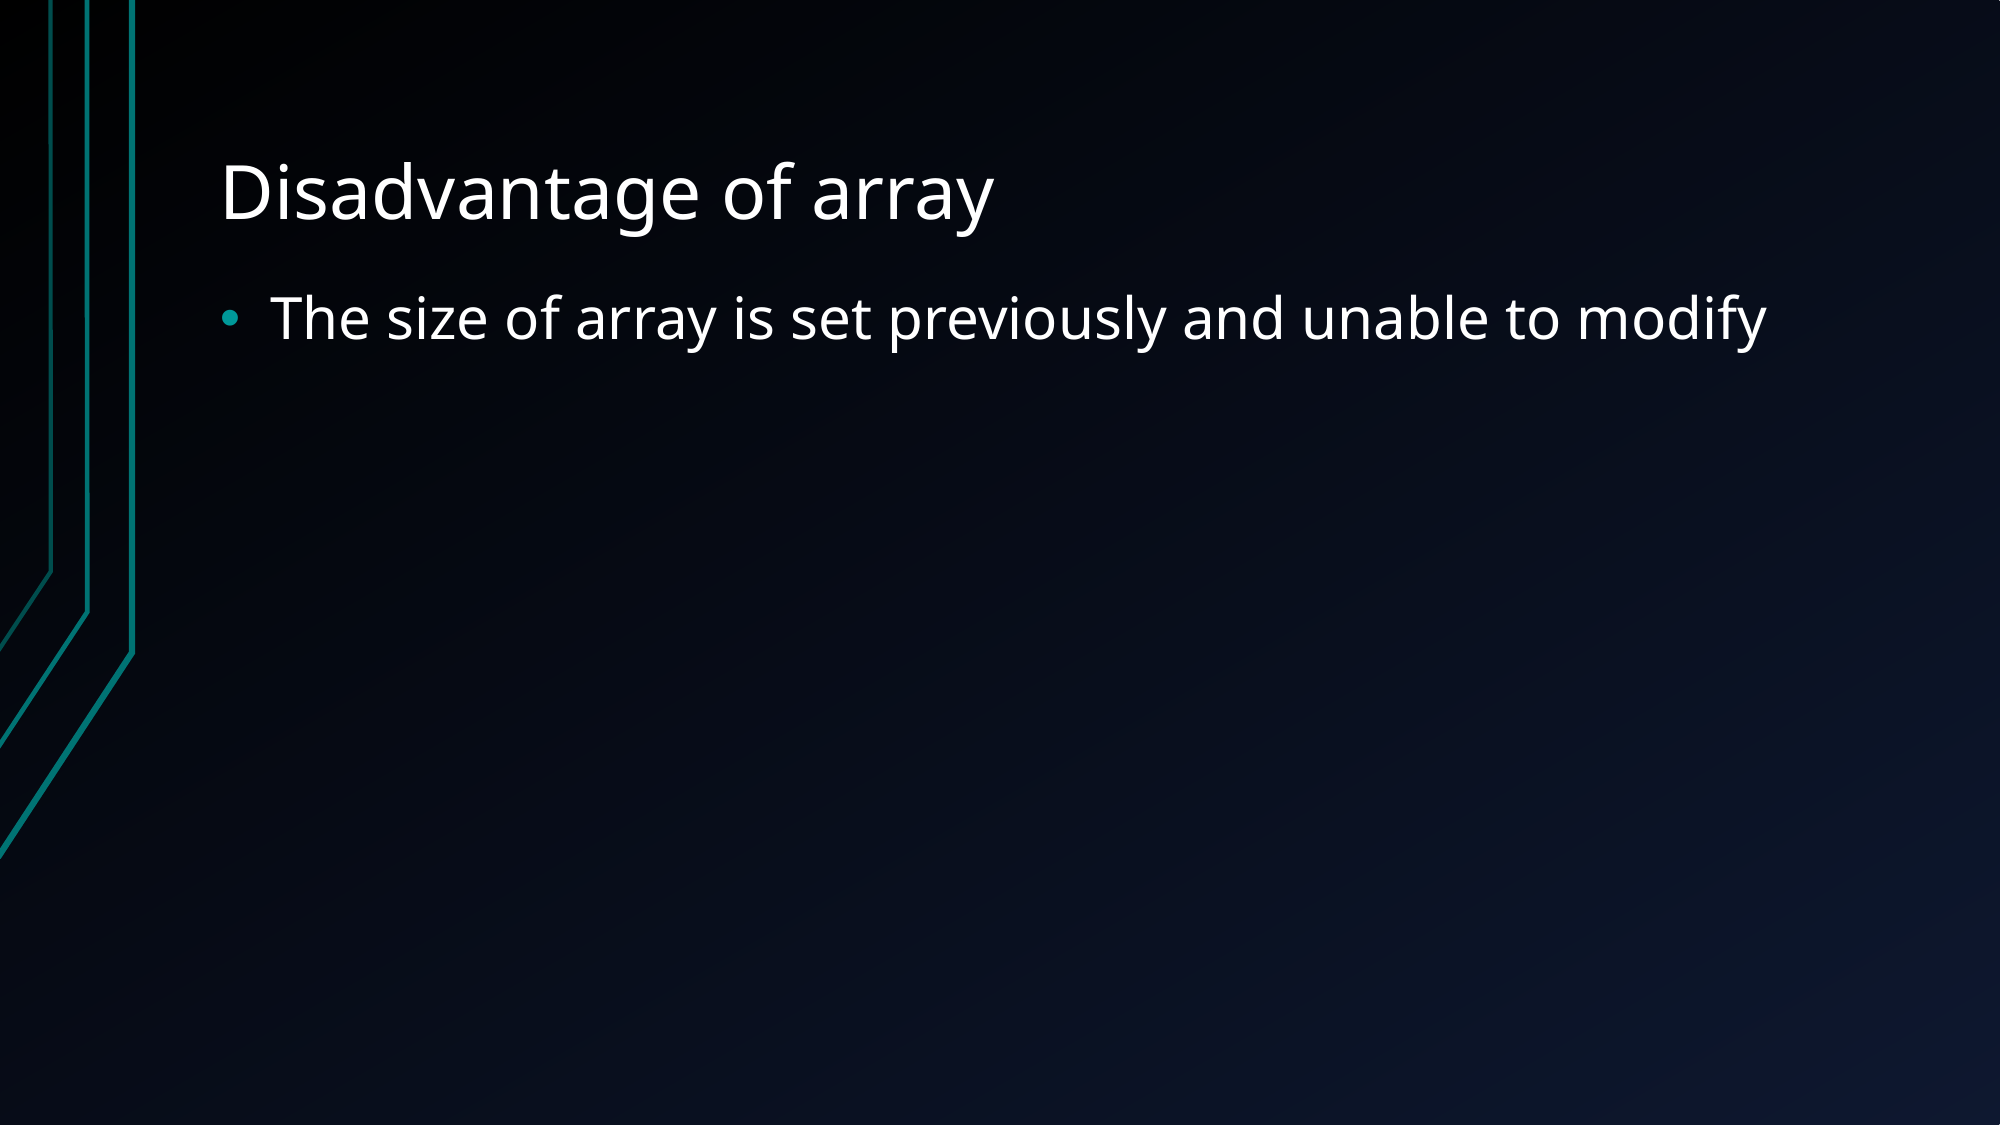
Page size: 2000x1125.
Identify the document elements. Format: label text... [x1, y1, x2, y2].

title Disadvantage of array [199, 45, 1900, 246]
list The size of array is set previously and unable to modify [199, 279, 1900, 1012]
